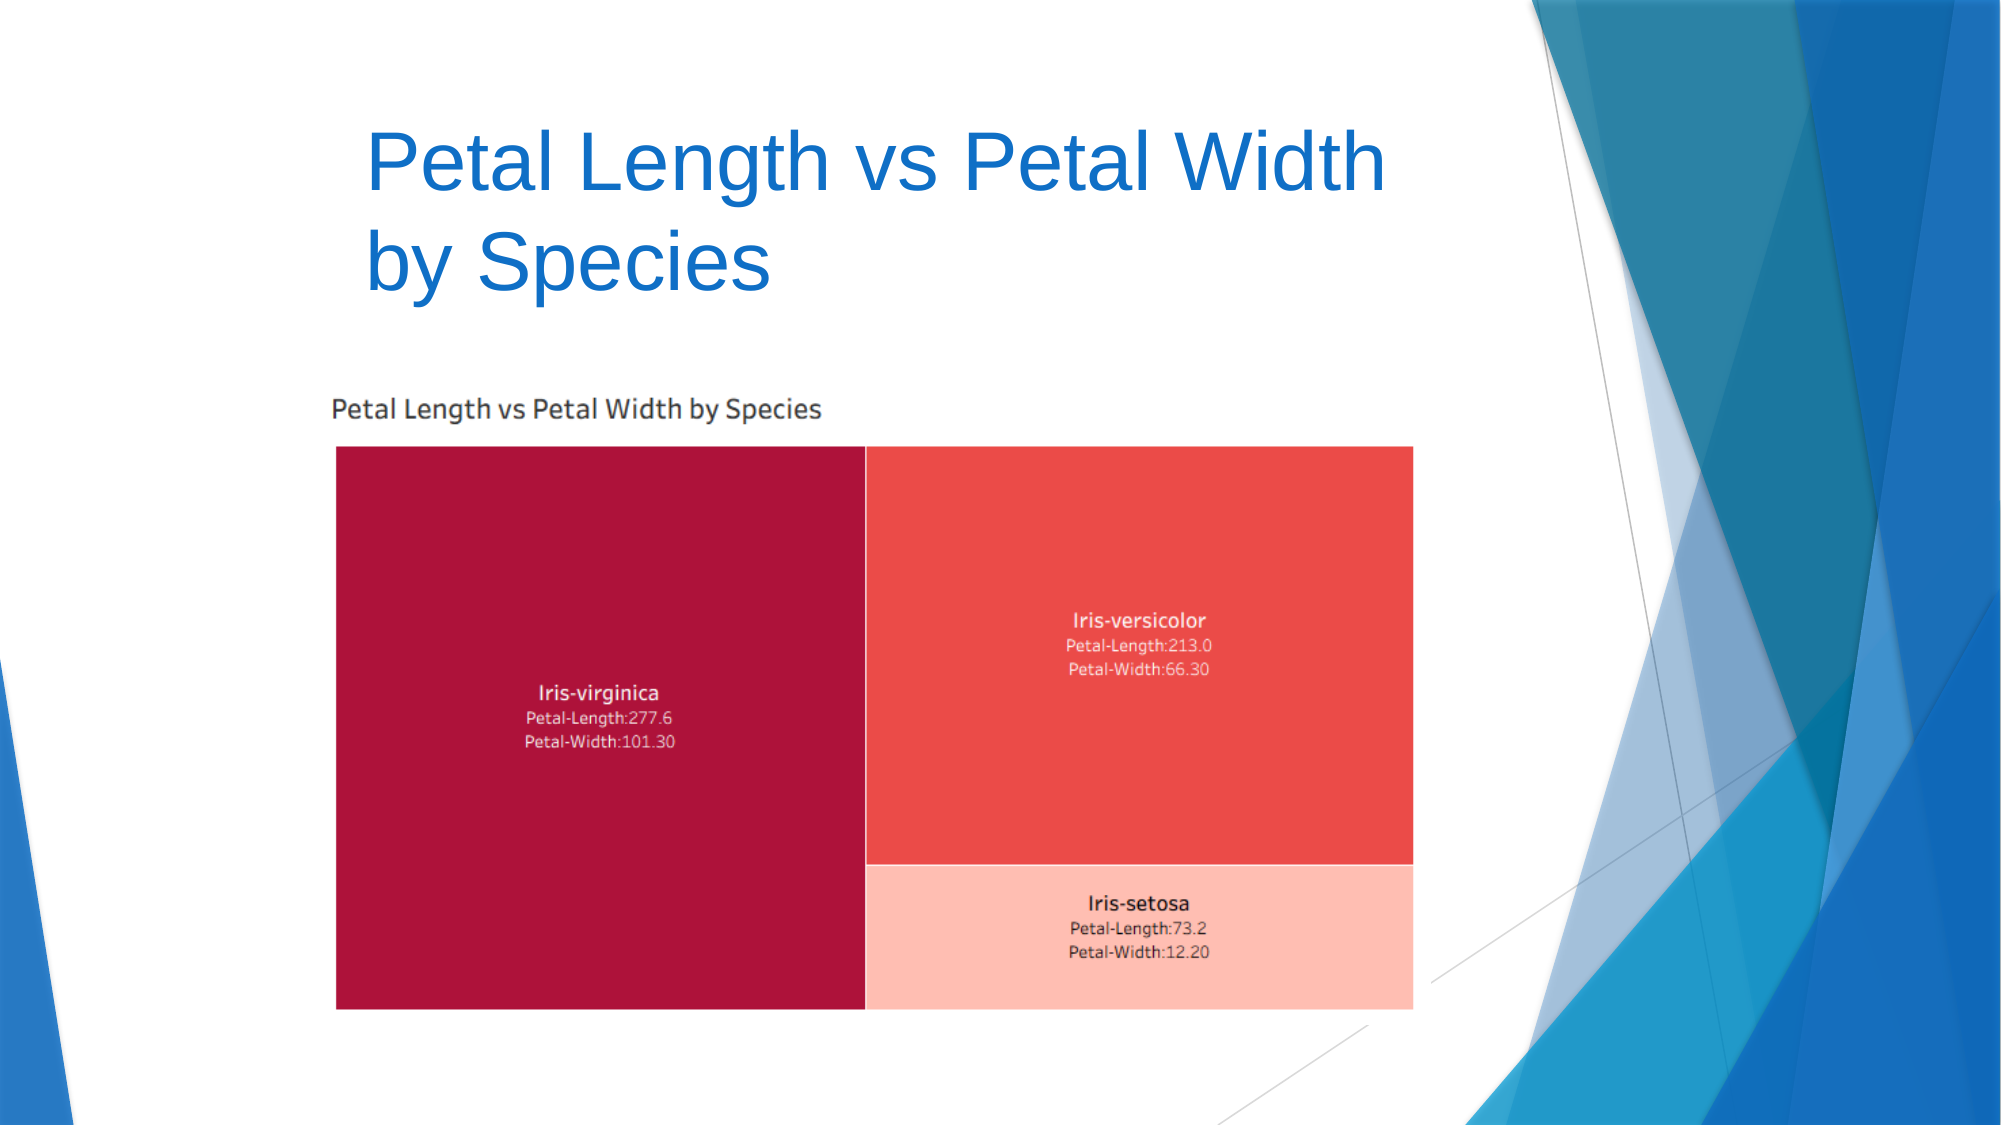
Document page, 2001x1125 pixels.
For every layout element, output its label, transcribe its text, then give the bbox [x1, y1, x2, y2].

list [319, 376, 1431, 1026]
title Petal Length vs Petal Width by Species [350, 99, 1485, 317]
